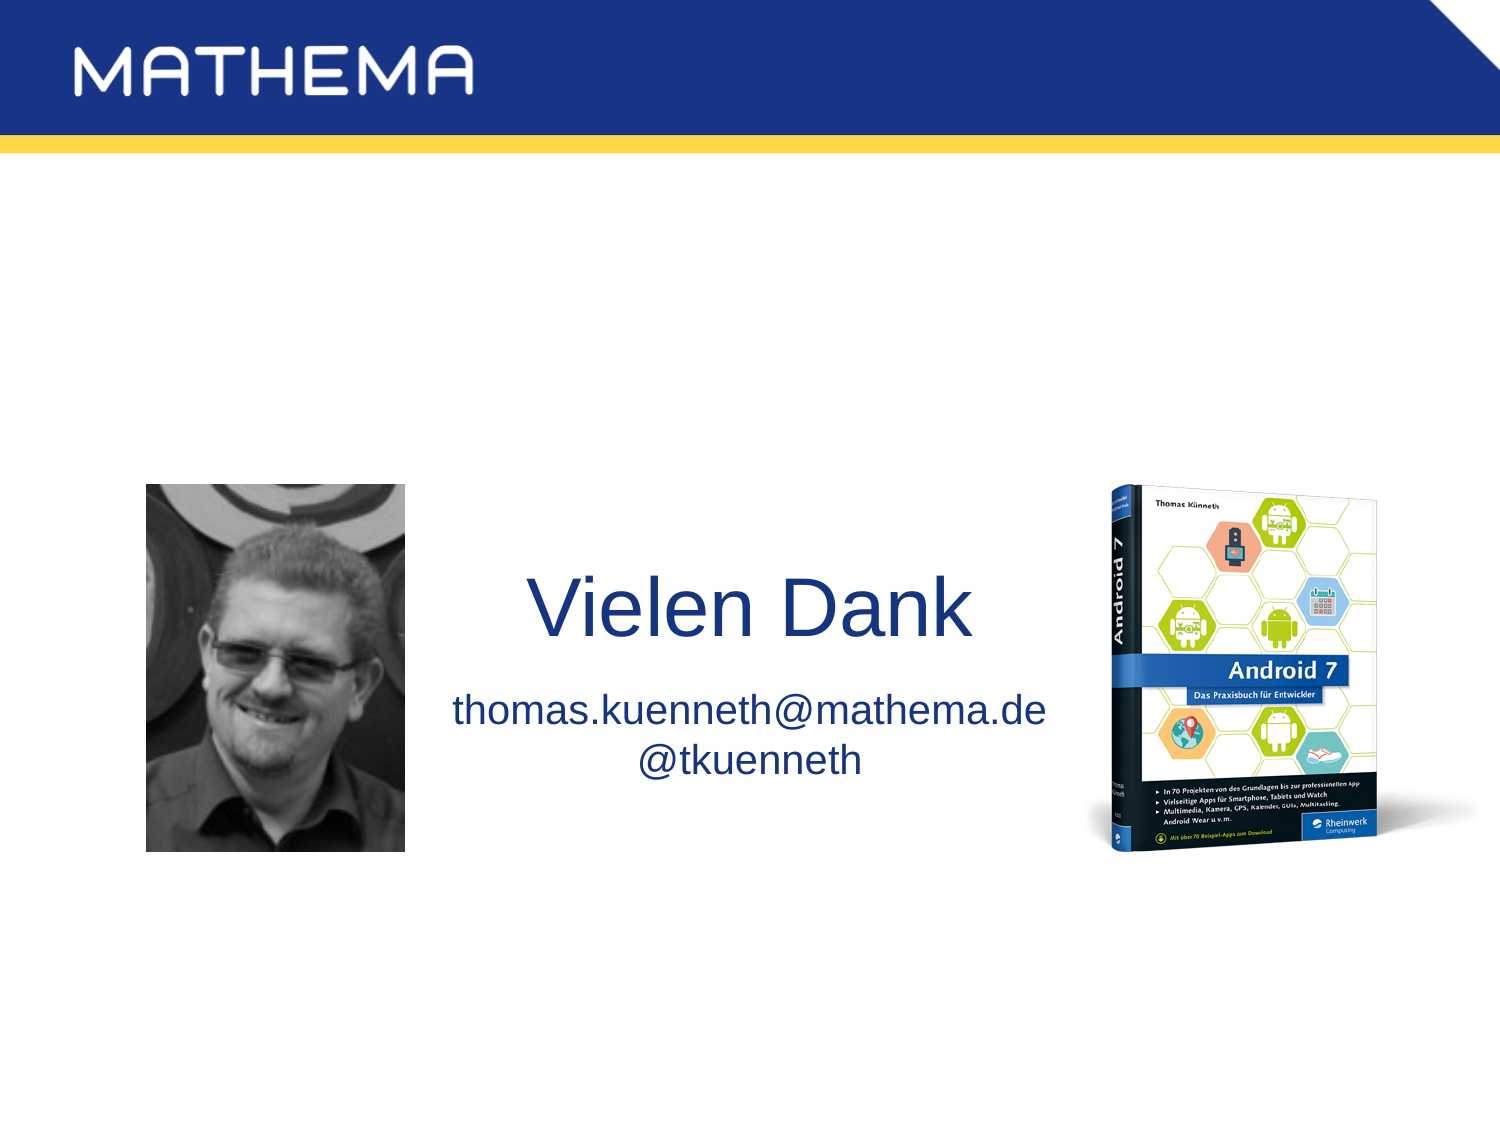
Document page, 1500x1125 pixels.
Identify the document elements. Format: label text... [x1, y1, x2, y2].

picture [0, 0, 1500, 1125]
list Vielen Dank thomas.kuenneth@mathema.de @tkuenneth [450, 484, 1050, 852]
